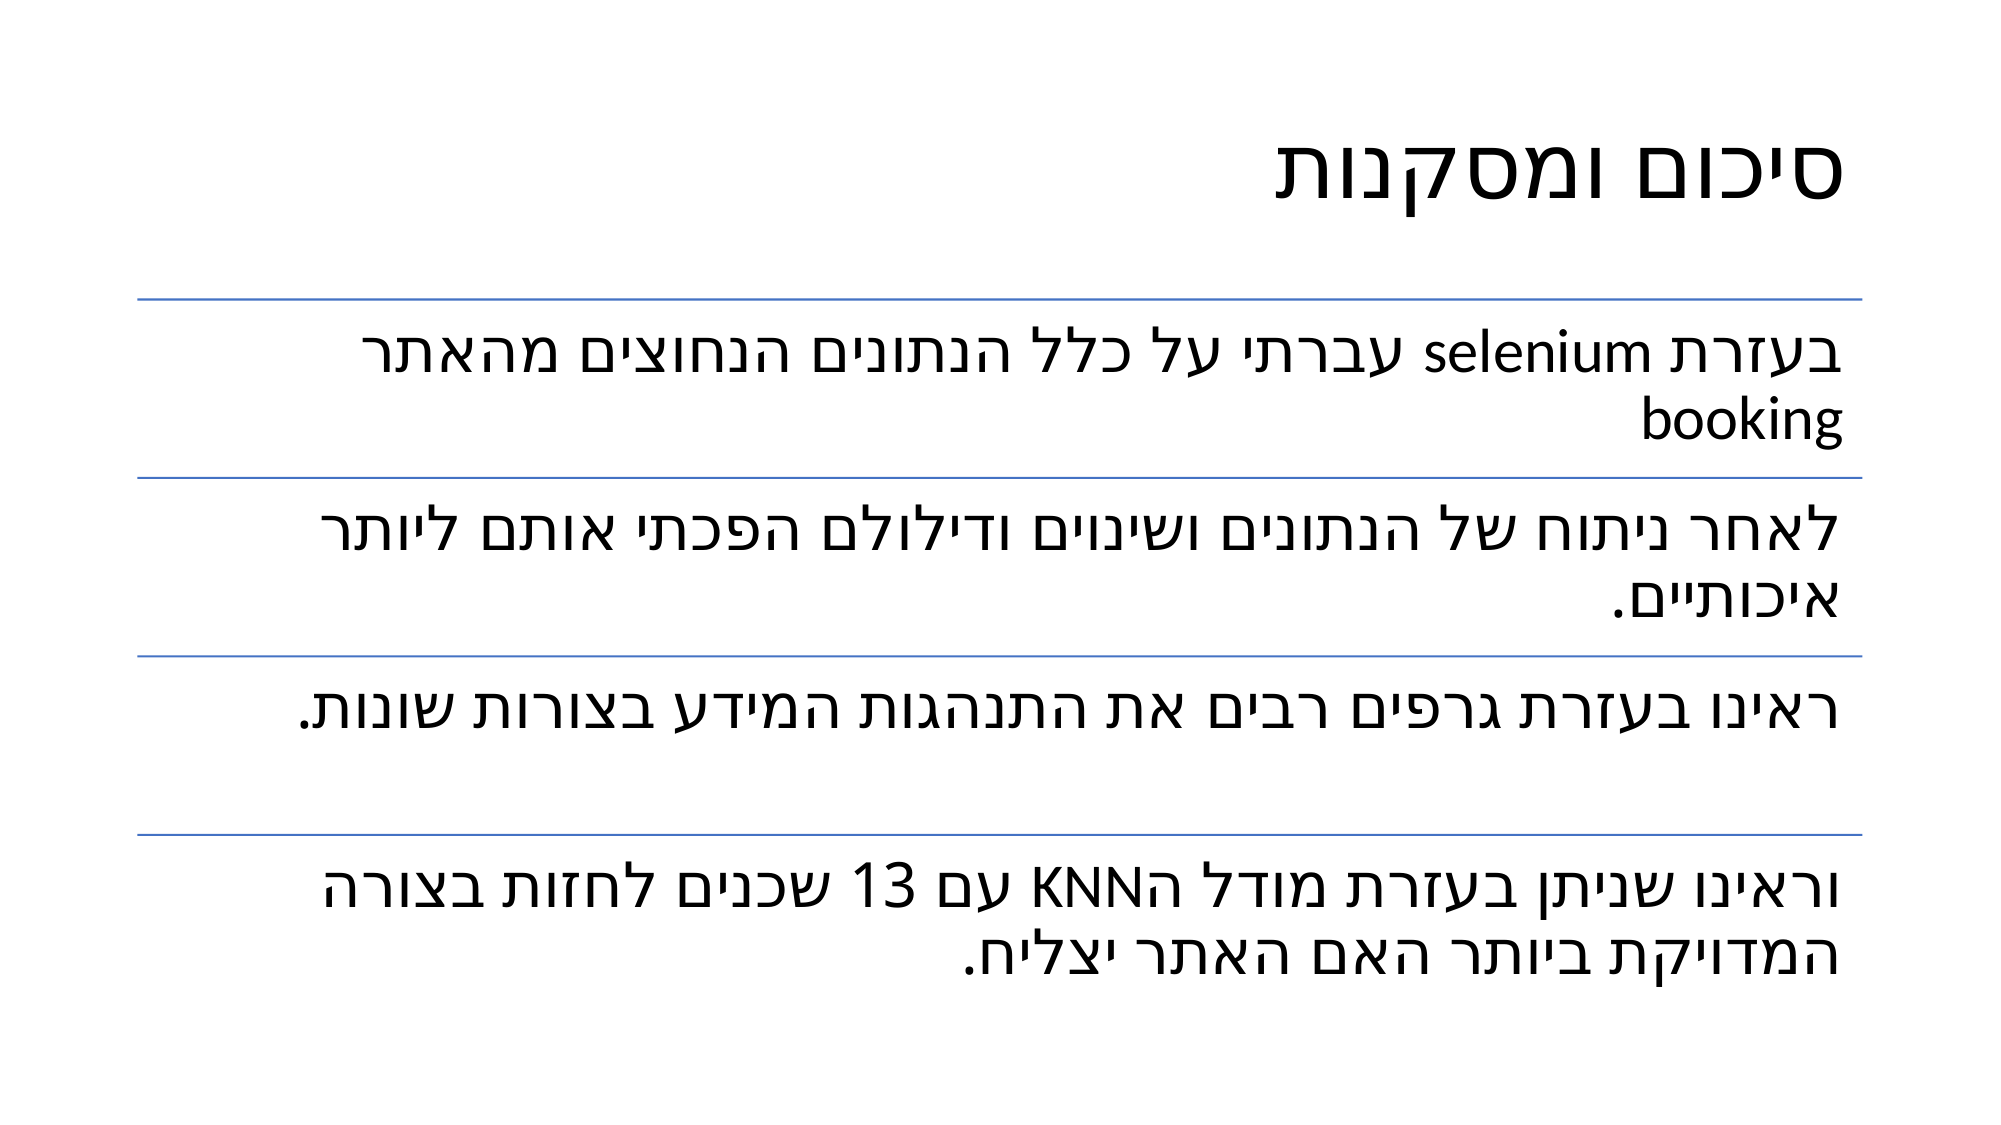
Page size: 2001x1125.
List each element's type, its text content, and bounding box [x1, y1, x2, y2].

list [137, 299, 1863, 1014]
title סיכום ומסקנות [137, 59, 1863, 278]
